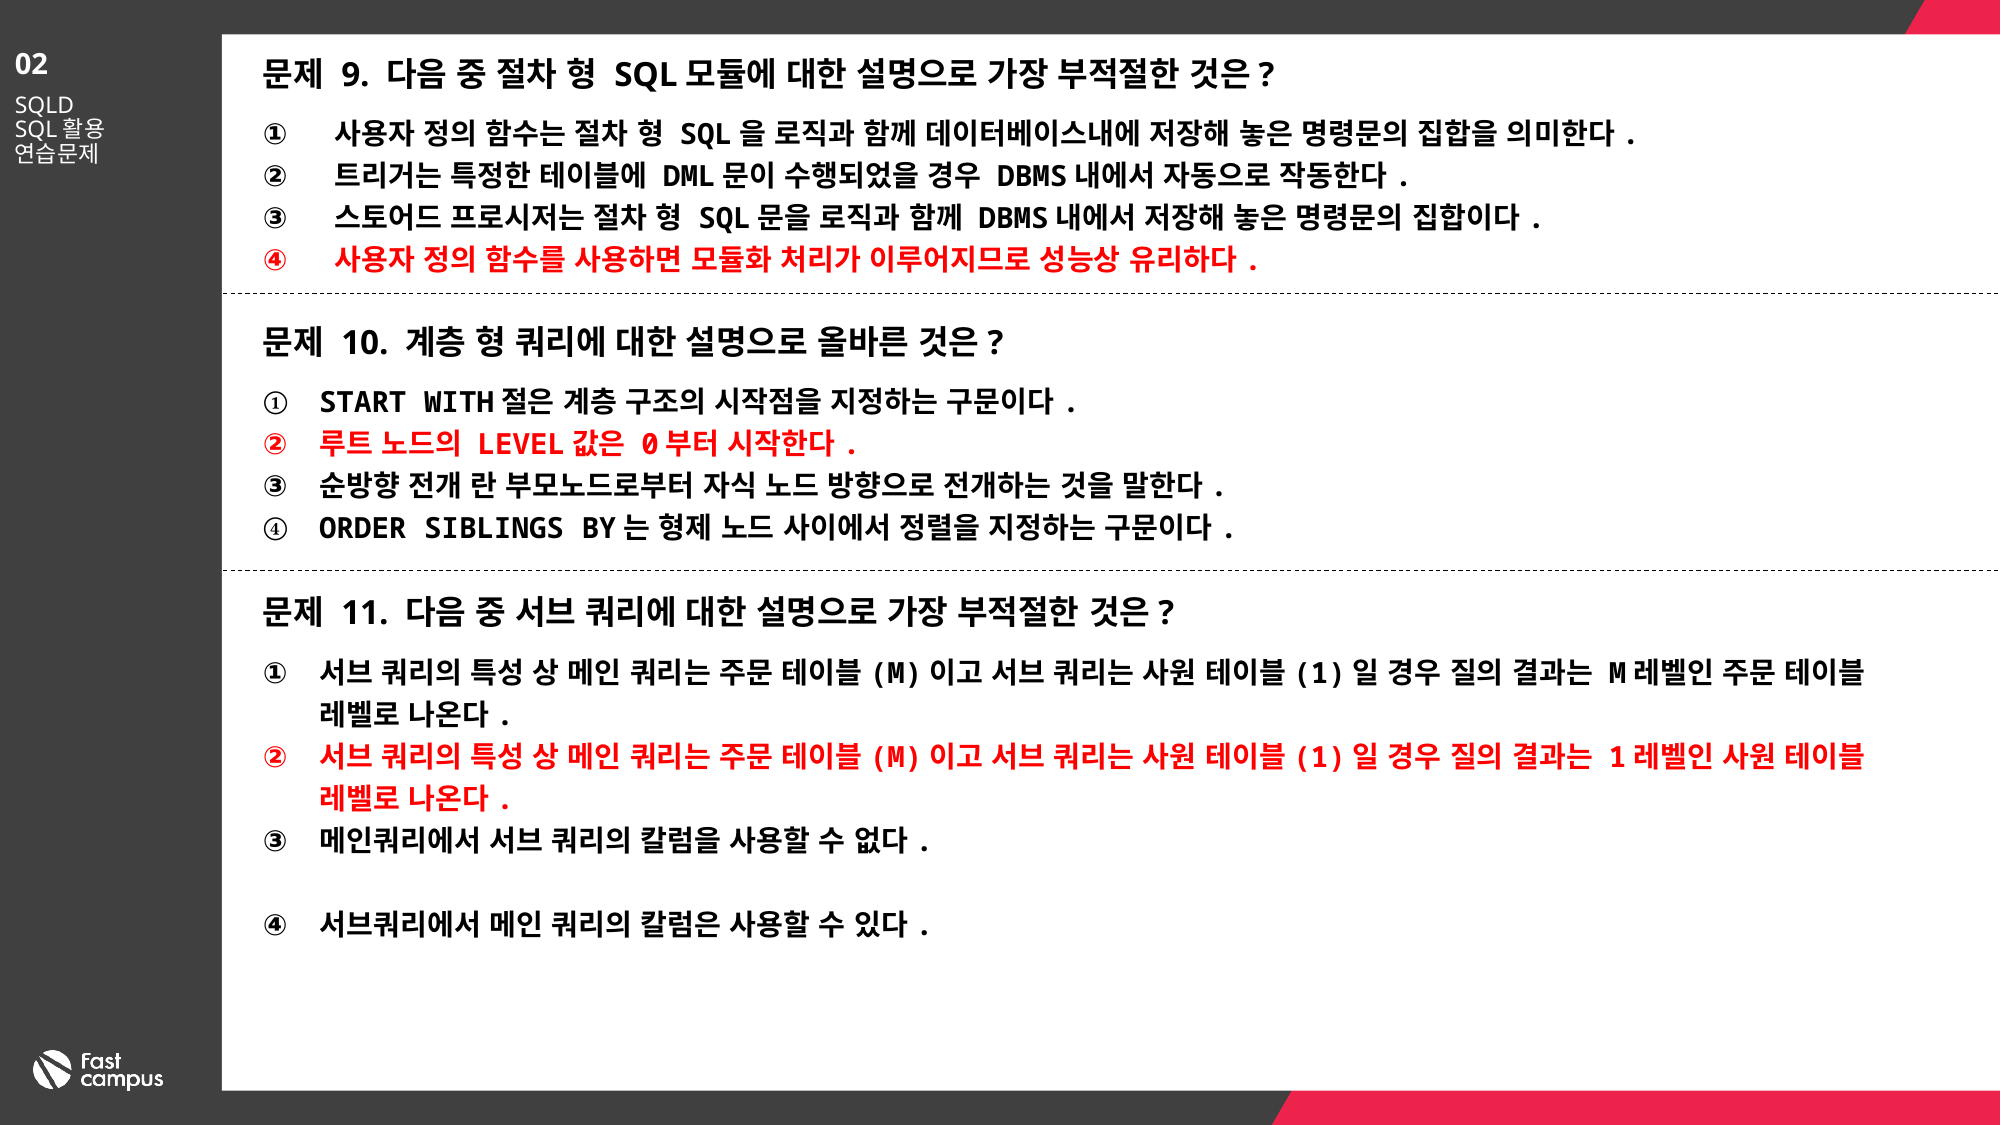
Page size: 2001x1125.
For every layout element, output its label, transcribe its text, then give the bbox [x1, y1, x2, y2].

text_box 문제 10. 계층 형 쿼리에 대한 설명으로 올바른 것은? [248, 313, 1642, 369]
list SQLD SQL활용 연습문제 [0, 86, 223, 291]
text_box 서브 쿼리의 특성 상 메인 쿼리는 주문 테이블(M)이고 서브 쿼리는 사원 테이블(1)일 경우 질의 결과는 M레벨인 주문 테이블 레벨로 나온다. 서브 쿼리의 특성 상 메인 쿼리는 주문 테이블(M)이고 서브 쿼리는 사원 테이블(1)일 경우 질의 결과는 1레벨인 사원 테이블 레벨로 나온다. 메인쿼리에서 서브 쿼리의 칼럼을 사용할 수 없다. 서브쿼리에서 메인 쿼리의 칼럼은 사용할 수 있다. [248, 639, 1957, 949]
picture [33, 1050, 163, 1091]
text_box 문제 9. 다음 중 절차 형 SQL모듈에 대한 설명으로 가장 부적절한 것은? [248, 45, 1642, 101]
text_box 사용자 정의 함수는 절차 형 SQL을 로직과 함께 데이터베이스내에 저장해 놓은 명령문의 집합을 의미한다. 트리거는 특정한 테이블에 DML문이 수행되었을 경우 DBMS내에서 자동으로 작동한다. 스토어드 프로시저는 절차 형 SQL문을 로직과 함께 DBMS내에서 저장해 놓은 명령문의 집합이다. 사용자 정의 함수를 사용하면 모듈화 처리가 이루어지므로 성능상 유리하다. [248, 101, 1809, 284]
text_box START WITH절은 계층 구조의 시작점을 지정하는 구문이다. 루트 노드의 LEVEL값은 0부터 시작한다. 순방향 전개 란 부모노드로부터 자식 노드 방향으로 전개하는 것을 말한다. ORDER SIBLINGS BY는 형제 노드 사이에서 정렬을 지정하는 구문이다. [248, 369, 1809, 552]
text_box 문제 11. 다음 중 서브 쿼리에 대한 설명으로 가장 부적절한 것은? [248, 584, 1642, 639]
list 02 [0, 41, 223, 86]
